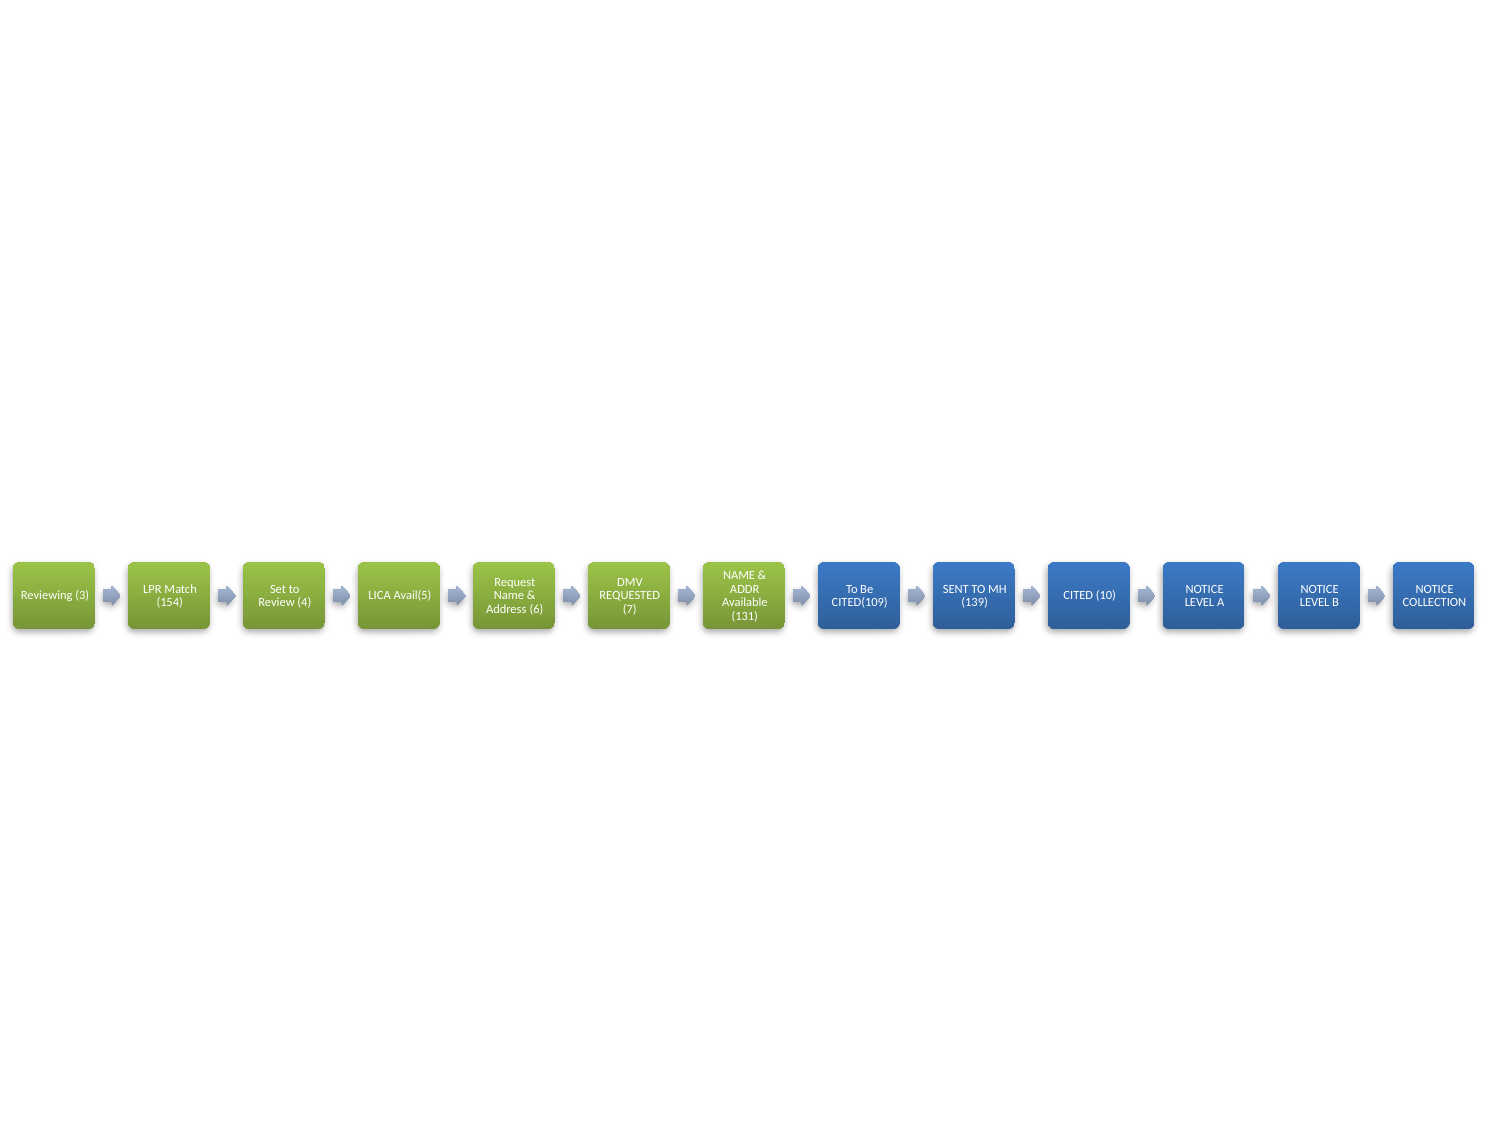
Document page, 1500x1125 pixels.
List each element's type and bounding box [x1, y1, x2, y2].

text_box [12, 228, 1476, 963]
